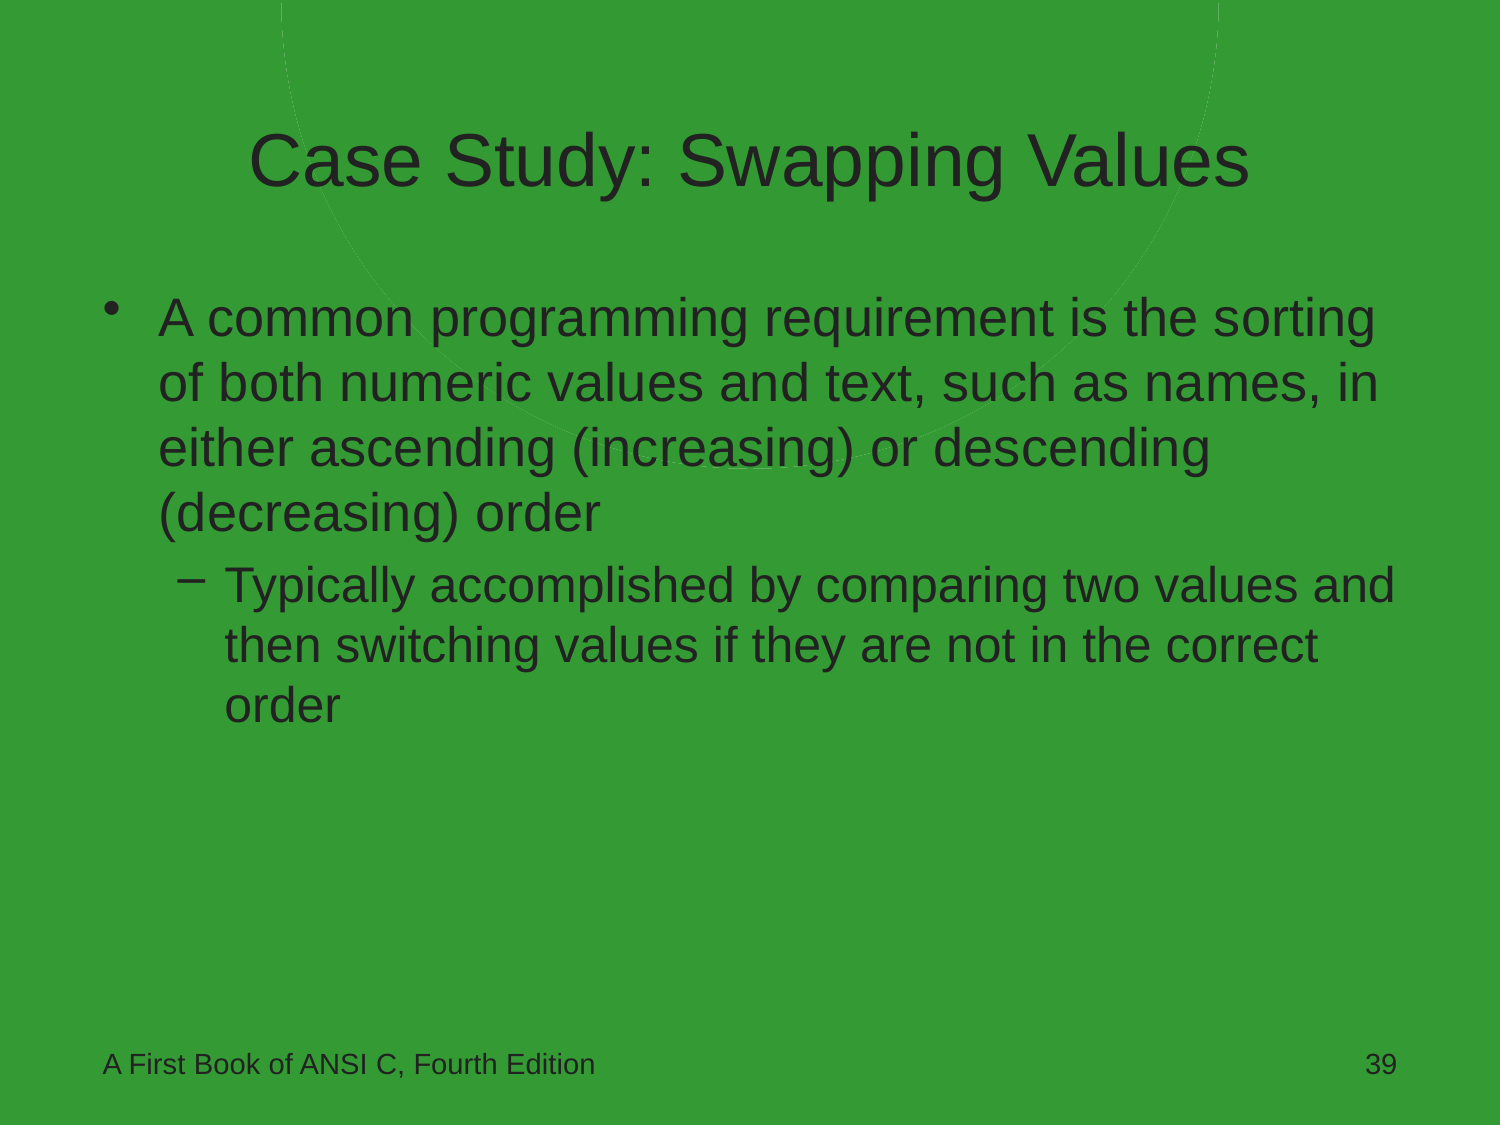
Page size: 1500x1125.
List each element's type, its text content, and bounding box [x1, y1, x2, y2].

footer A First Book of ANSI C, Fourth Edition [87, 1037, 1051, 1101]
list A common programming requirement is the sorting of both numeric values and text, such as names, in either ascending (increasing) or descending (decreasing) order Typically accomplished by comparing two values and then switching values if they are not in the correct order [87, 275, 1413, 1025]
slide_number 39 [1074, 1037, 1413, 1101]
title Case Study: Swapping Values [87, 62, 1413, 250]
